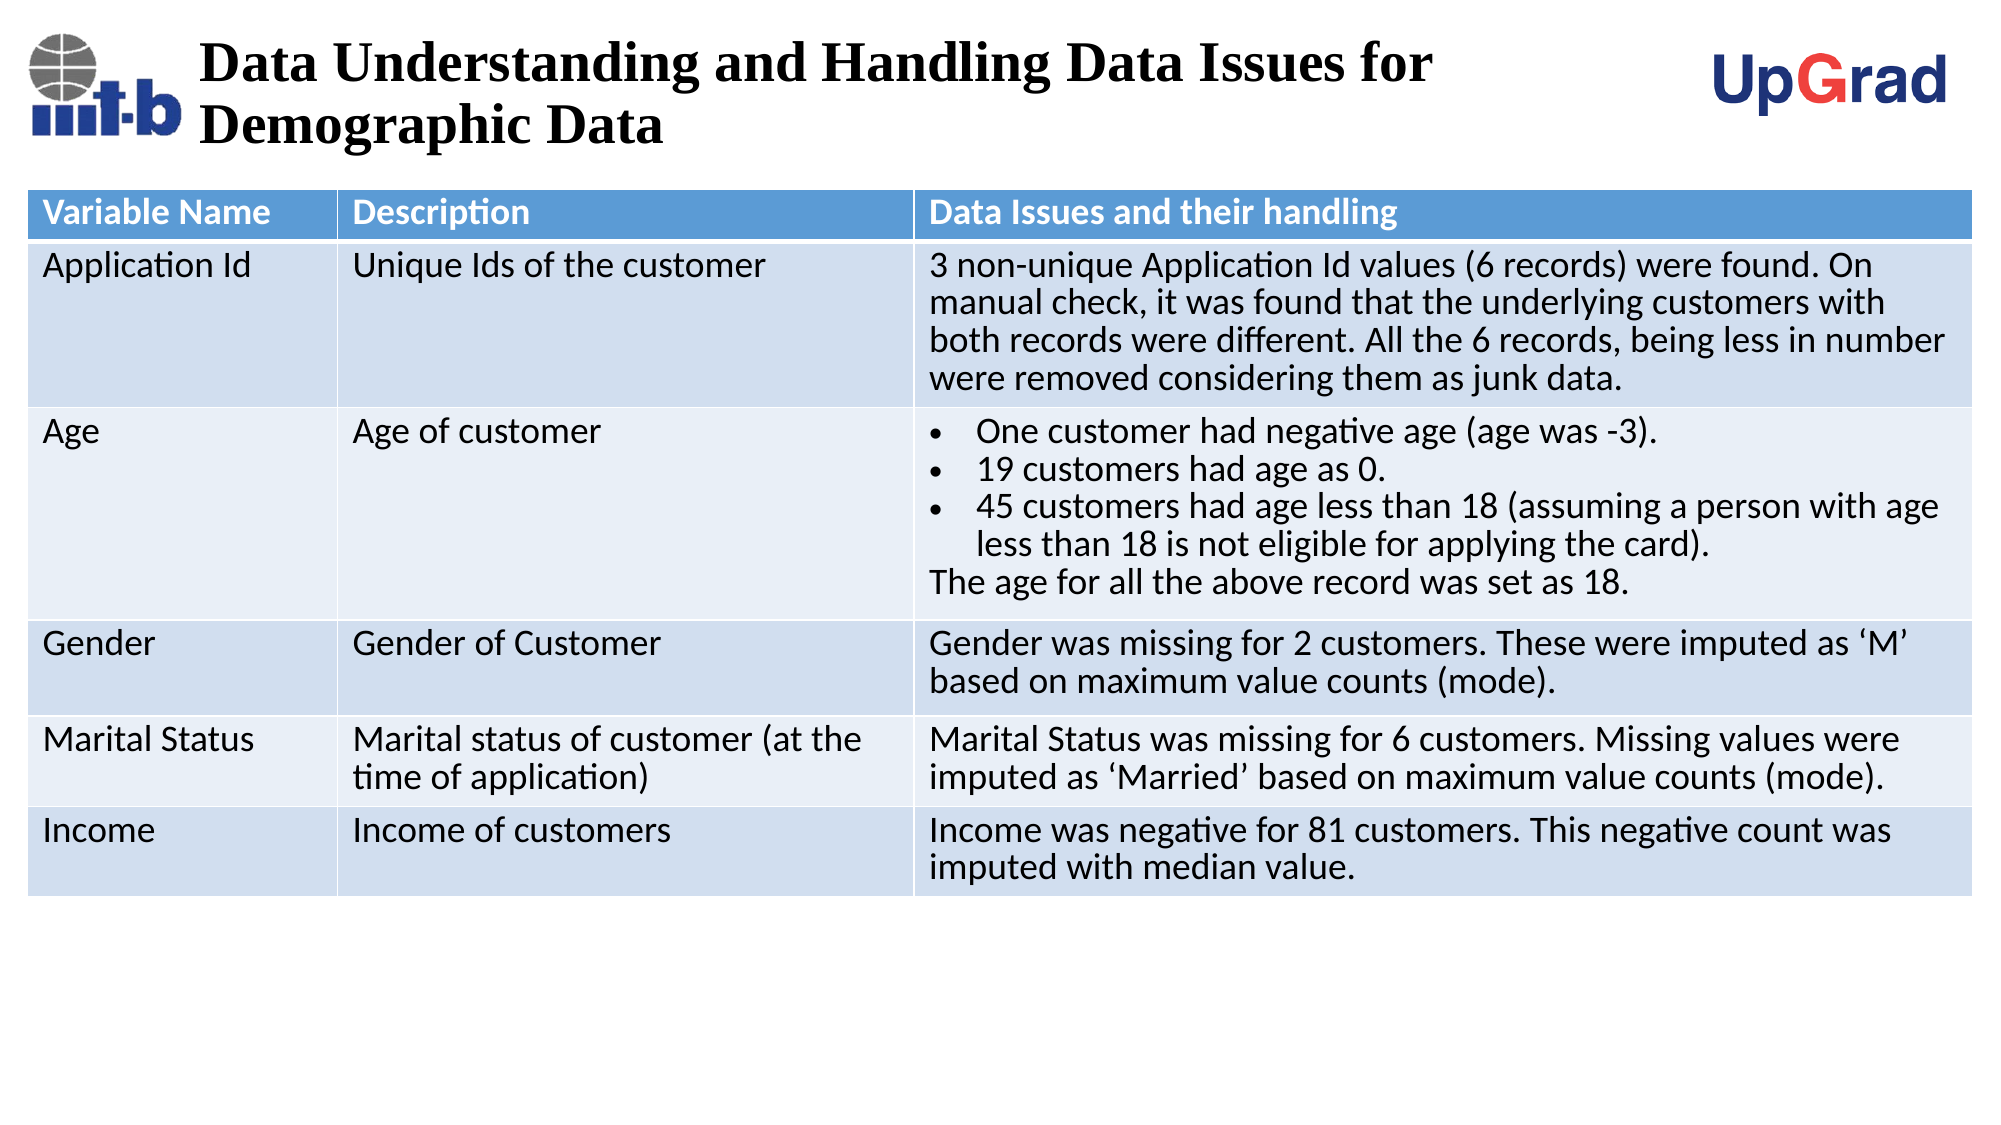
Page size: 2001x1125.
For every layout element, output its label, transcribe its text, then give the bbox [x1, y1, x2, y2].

table_cell Age of customer [338, 408, 913, 619]
table_header Variable Name [28, 190, 337, 239]
table_cell 3 non-unique Application Id values (6 records) were found. On manual check, it was found that the underlying customers with both records were different. All the 6 records, being less in number were removed considering them as junk data. [915, 244, 1972, 407]
table_cell Application Id [28, 244, 337, 407]
picture [1714, 53, 1952, 116]
table_cell Income of customers [338, 807, 913, 896]
table_header Data Issues and their handling [915, 190, 1972, 239]
table_cell One customer had negative age (age was -3). 19 customers had age as 0. 45 customers had age less than 18 (assuming a person with age less than 18 is not eligible for applying the card). The age for all the above record was set as 18. [915, 408, 1972, 619]
title Data Understanding and Handling Data Issues for Demographic Data [184, 23, 1713, 164]
table_cell Income was negative for 81 customers. This negative count was imputed with median value. [915, 807, 1972, 896]
table_cell Age [28, 408, 337, 619]
table_cell Gender was missing for 2 customers. These were imputed as ‘M’ based on maximum value counts (mode). [915, 621, 1972, 715]
table_cell Gender of Customer [338, 621, 913, 715]
table_cell Income [28, 807, 337, 896]
table_cell Marital status of customer (at the time of application) [338, 717, 913, 806]
picture [0, 29, 184, 163]
table_header Description [338, 190, 913, 239]
table_cell Gender [28, 621, 337, 715]
table_cell Marital Status [28, 717, 337, 806]
table_cell Marital Status was missing for 6 customers. Missing values were imputed as ‘Married’ based on maximum value counts (mode). [915, 717, 1972, 806]
table_cell Unique Ids of the customer [338, 244, 913, 407]
